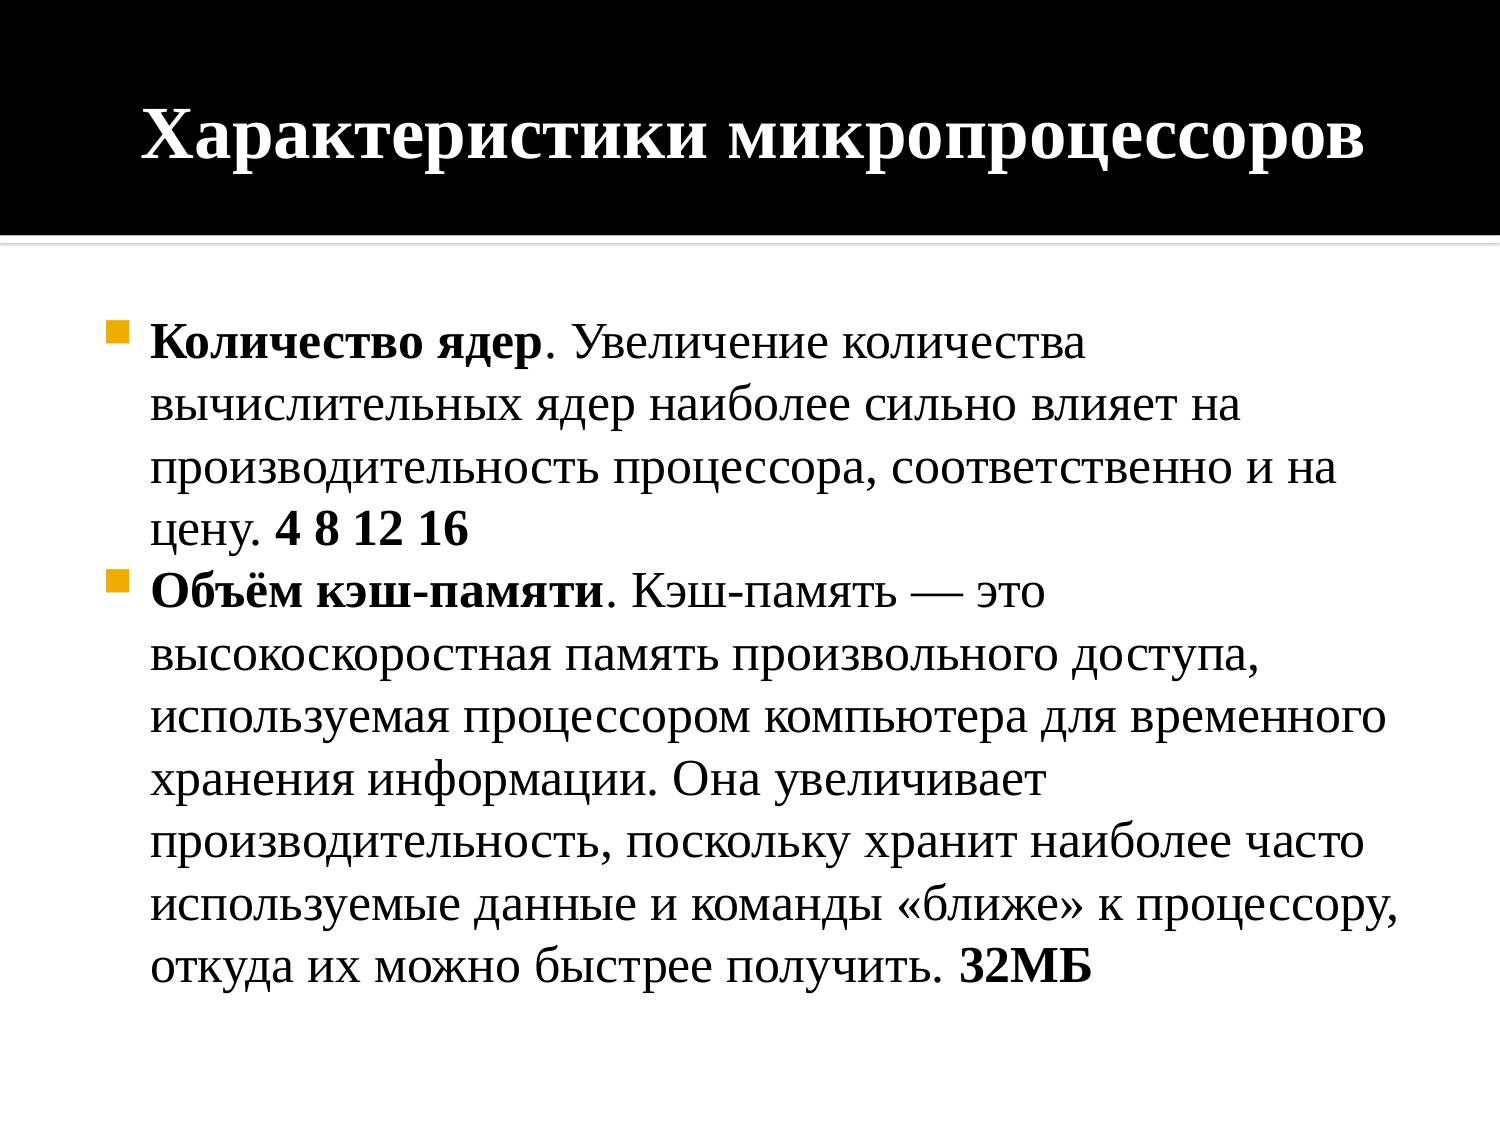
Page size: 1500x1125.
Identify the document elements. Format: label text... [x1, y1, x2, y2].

title Характеристики микропроцессоров [75, 25, 1425, 231]
list Количество ядер. Увеличение количества вычислительных ядер наиболее сильно влияет на производительность процессора, соответственно и на цену. 4 8 12 16 Объём кэш-памяти. Кэш-память — это высокоскоростная память произвольного доступа, используемая процессором компьютера для временного хранения информации. Она увеличивает производительность, поскольку хранит наиболее часто используемые данные и команды «ближе» к процессору, откуда их можно быстрее получить. 32МБ [75, 291, 1425, 1050]
